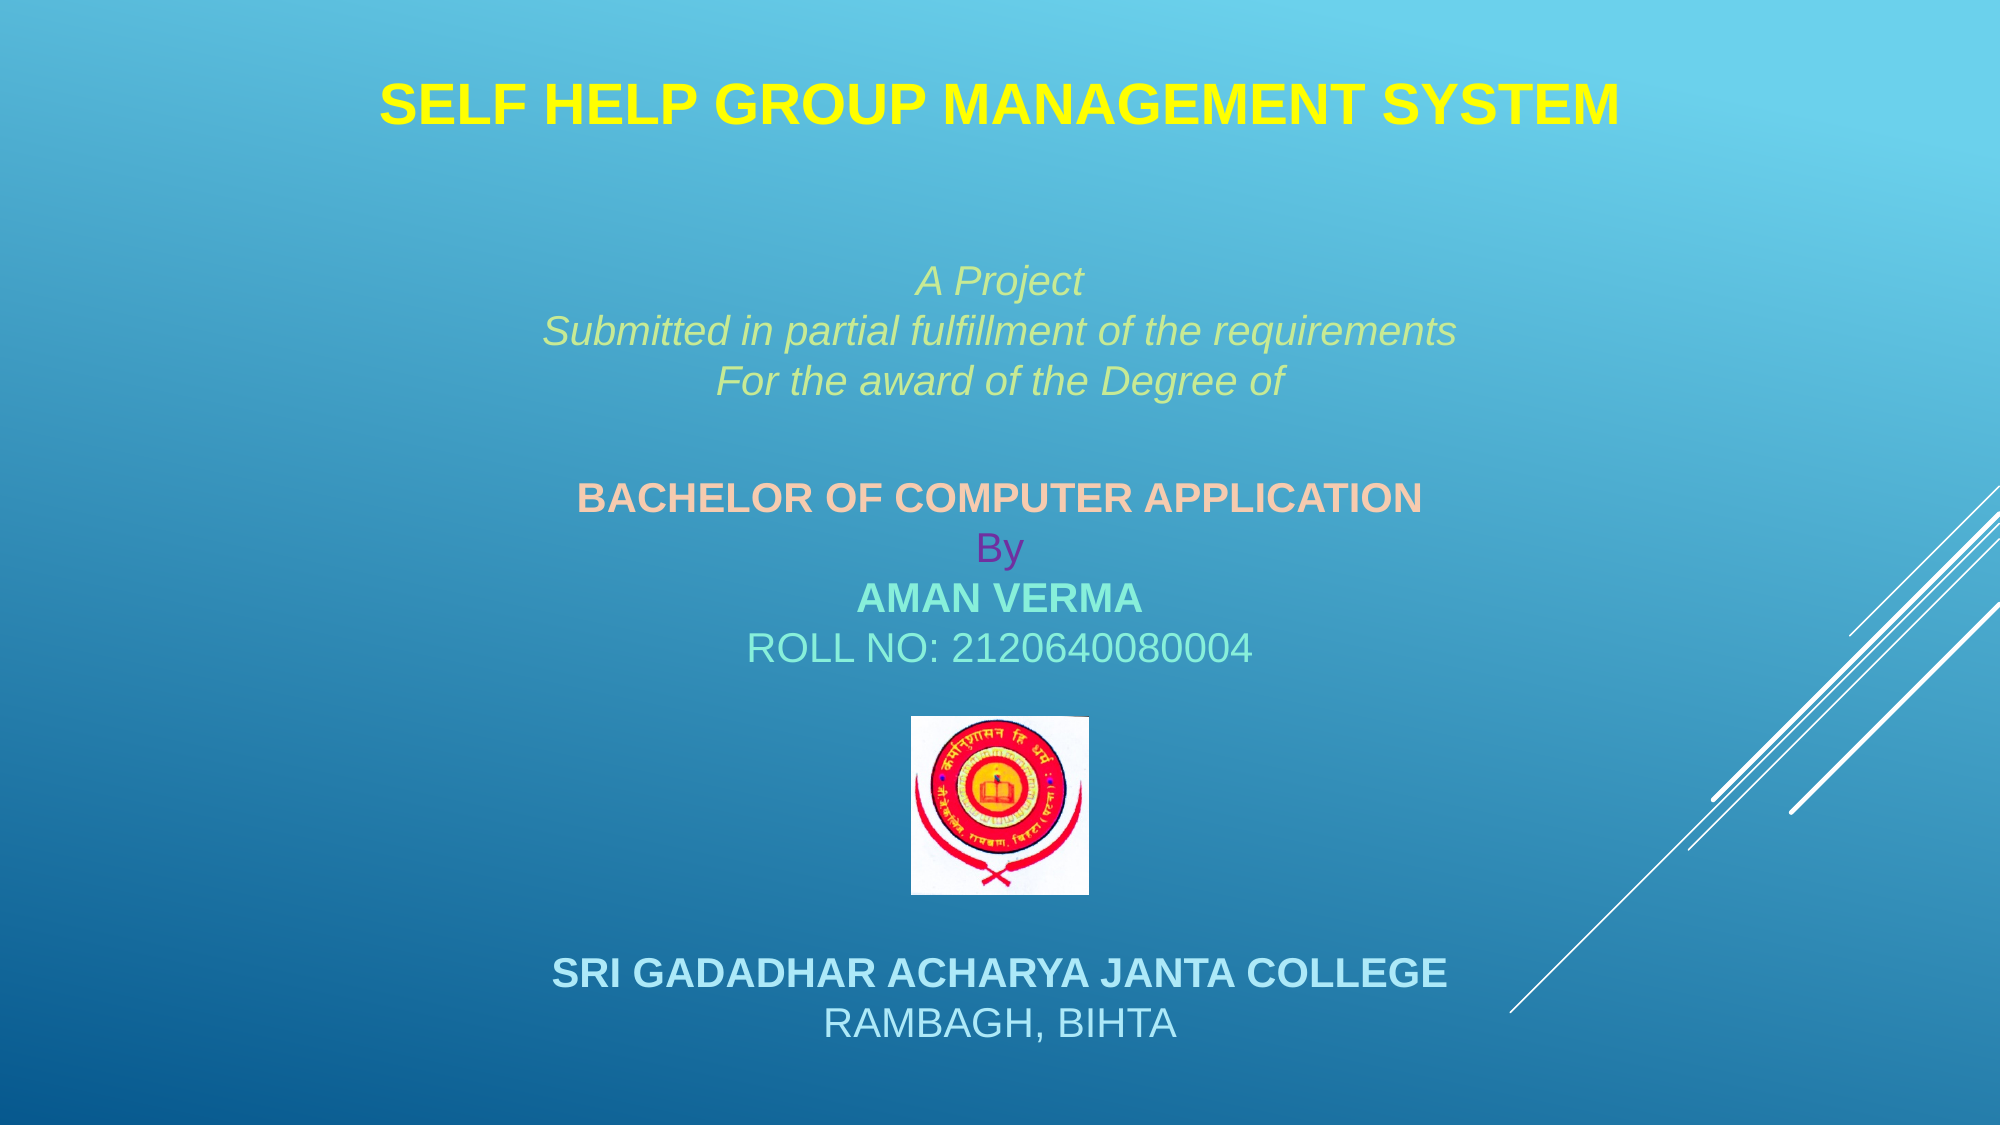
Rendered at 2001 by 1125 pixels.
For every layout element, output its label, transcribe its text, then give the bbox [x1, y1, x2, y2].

text_box SELF HELP GROUP MANAGEMENT SYSTEM A Project Submitted in partial fulfillment of the requirements For the award of the Degree of BACHELOR OF COMPUTER APPLICATION By AMAN VERMA ROLL NO: 2120640080004 [0, 58, 2000, 724]
text_box SRI GADADHAR ACHARYA JANTA COLLEGE RAMBAGH, BIHTA [0, 938, 2000, 1054]
picture [911, 716, 1089, 895]
